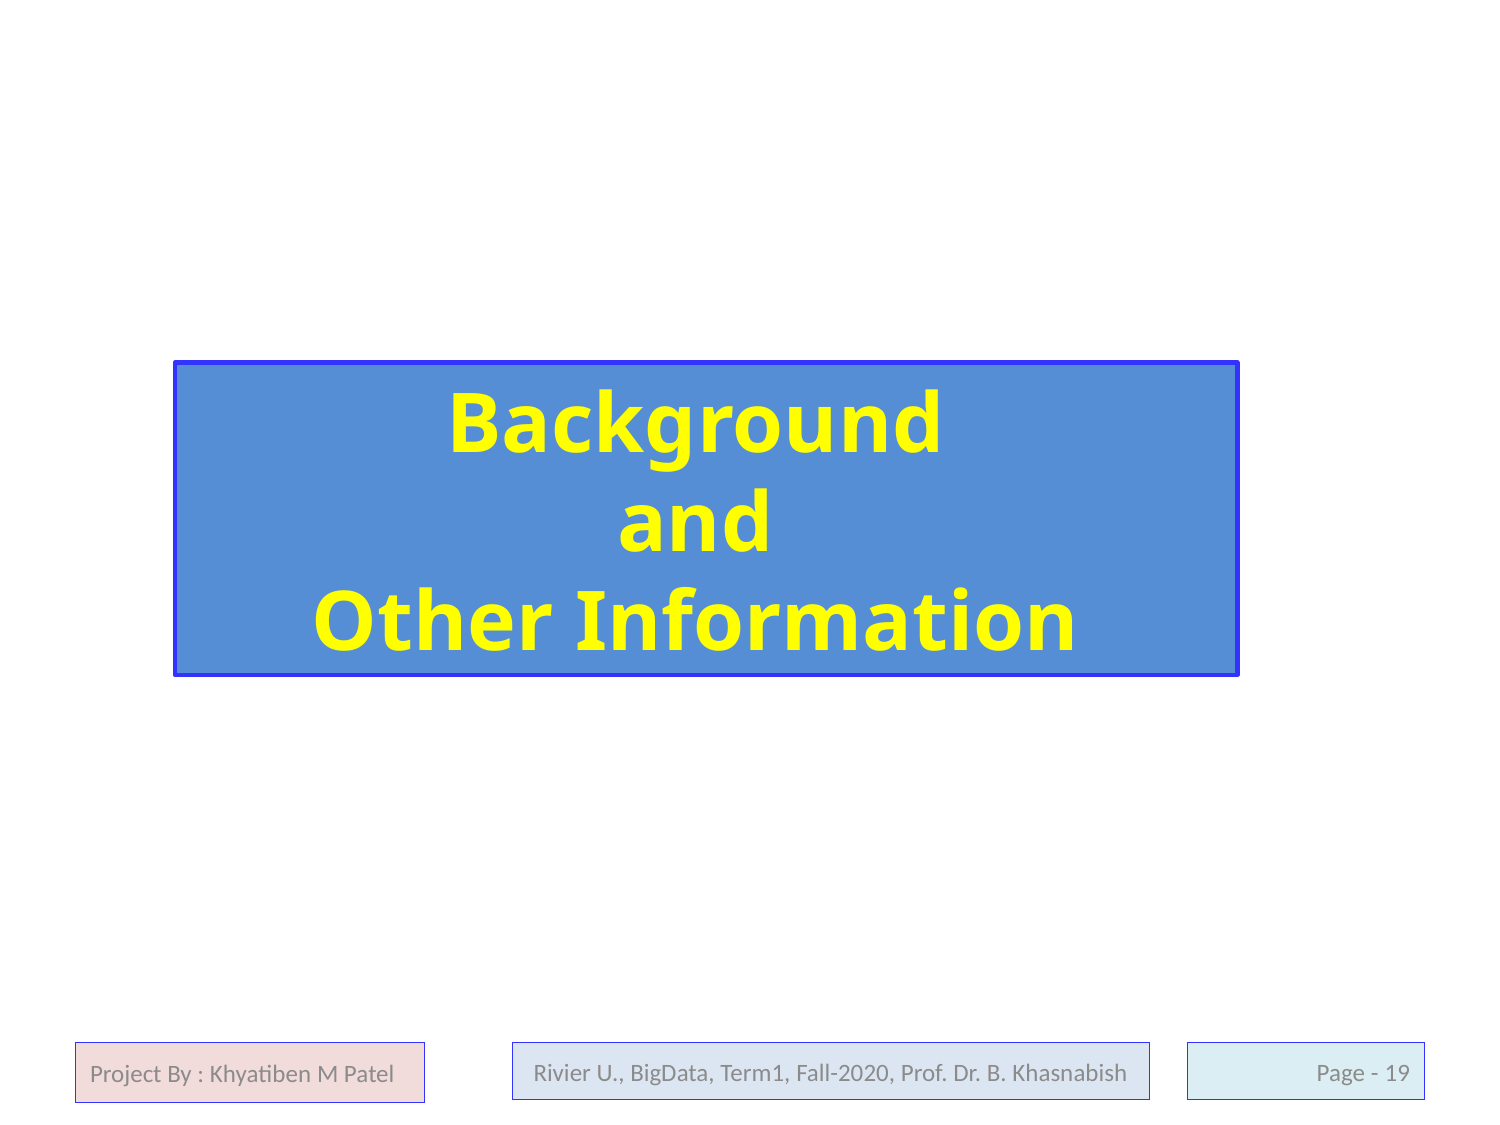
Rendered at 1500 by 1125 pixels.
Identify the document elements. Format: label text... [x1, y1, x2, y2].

title Background and Other Information [173, 360, 1240, 677]
slide_number Project By : Khyatiben M Patel [75, 1042, 425, 1103]
footer Rivier U., BigData, Term1, Fall-2020, Prof. Dr. B. Khasnabish [512, 1042, 1150, 1100]
slide_number 19 [1187, 1042, 1425, 1100]
